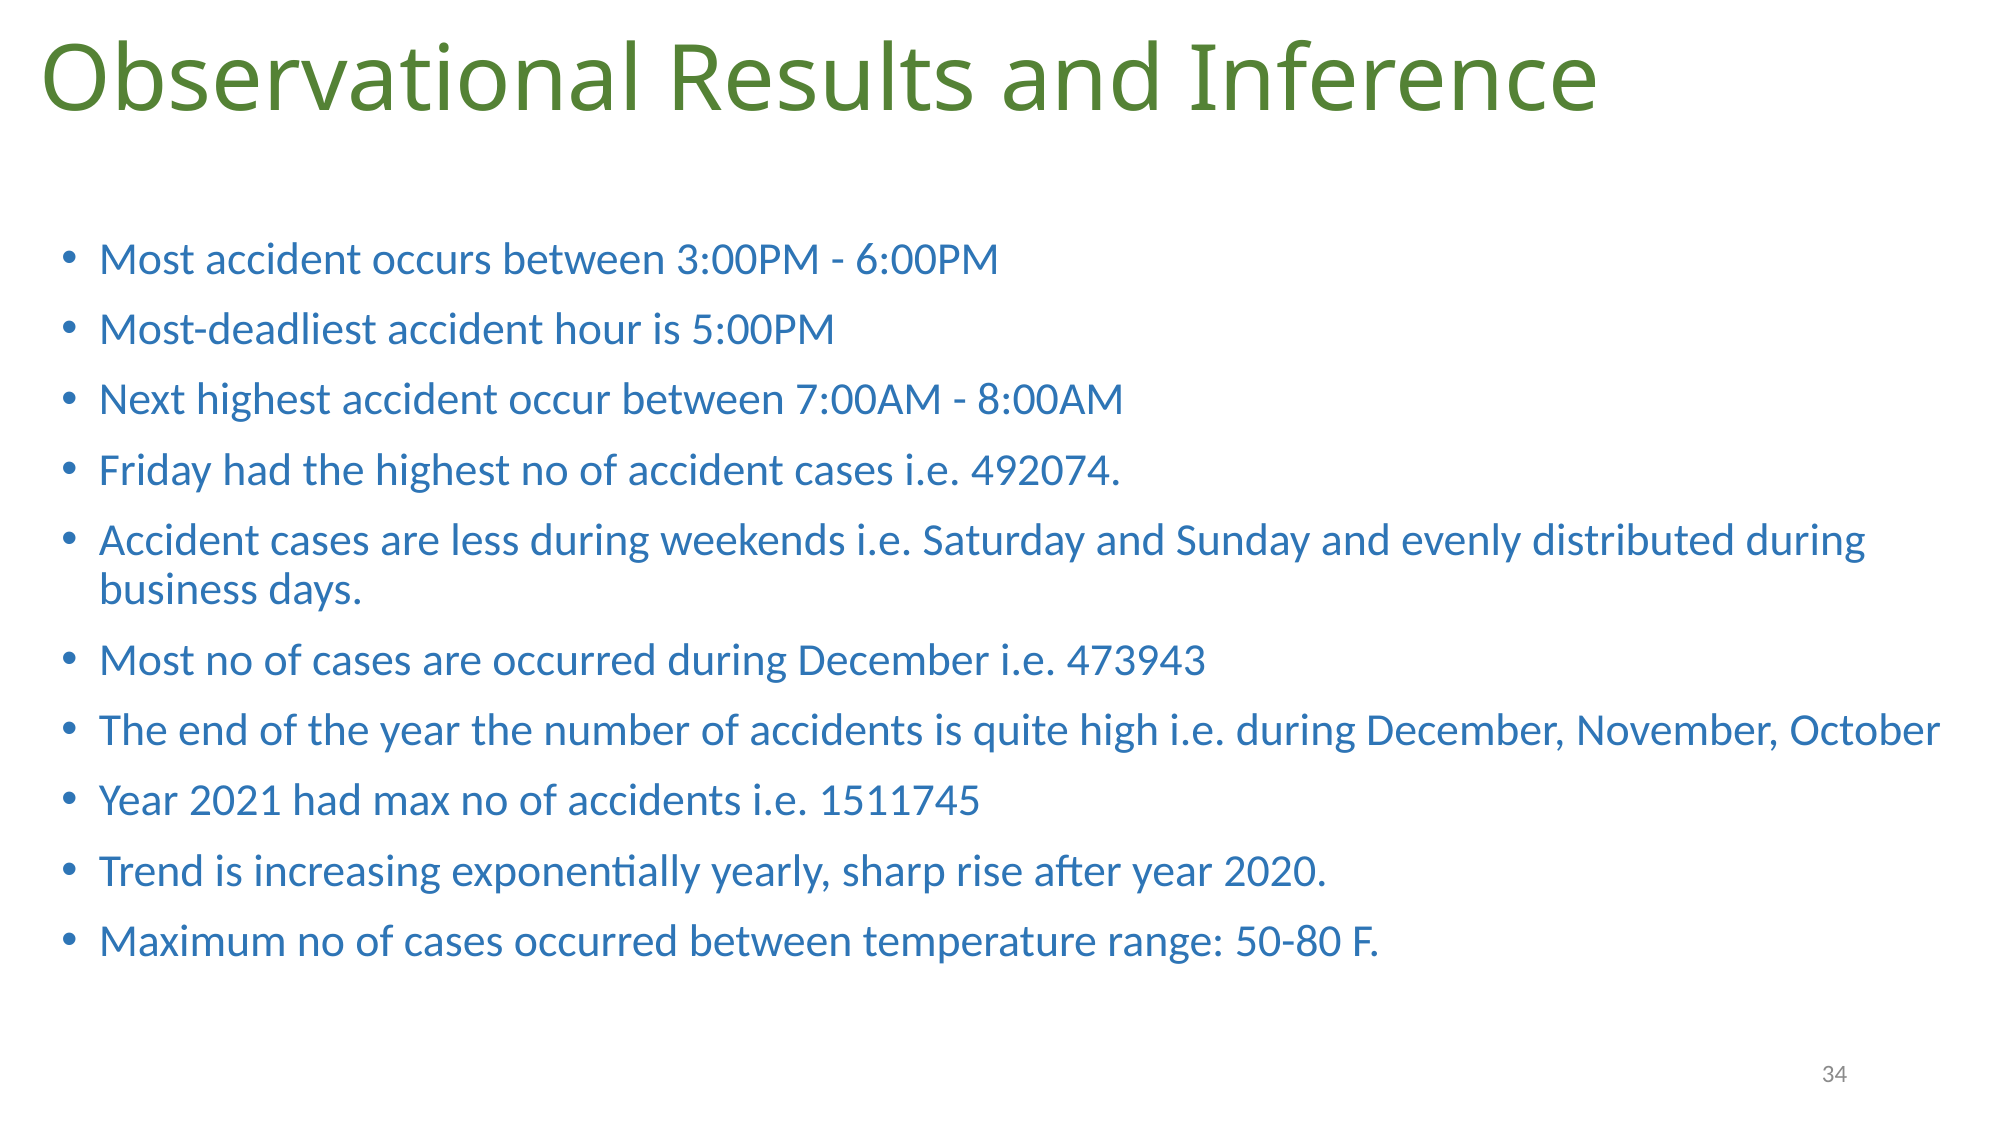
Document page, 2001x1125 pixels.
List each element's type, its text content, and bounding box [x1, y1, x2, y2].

list Most accident occurs between 3:00PM - 6:00PM Most-deadliest accident hour is 5:00PM Next highest accident occur between 7:00AM - 8:00AM Friday had the highest no of accident cases i.e. 492074. Accident cases are less during weekends i.e. Saturday and Sunday and evenly distributed during business days. Most no of cases are occurred during December i.e. 473943 The end of the year the number of accidents is quite high i.e. during December, November, October Year 2021 had max no of accidents i.e. 1511745 Trend is increasing exponentially yearly, sharp rise after year 2020. Maximum no of cases occurred between temperature range: 50-80 F. [46, 227, 1964, 1069]
title Observational Results and Inference [24, 21, 1750, 140]
slide_number 34 [1412, 1042, 1863, 1103]
